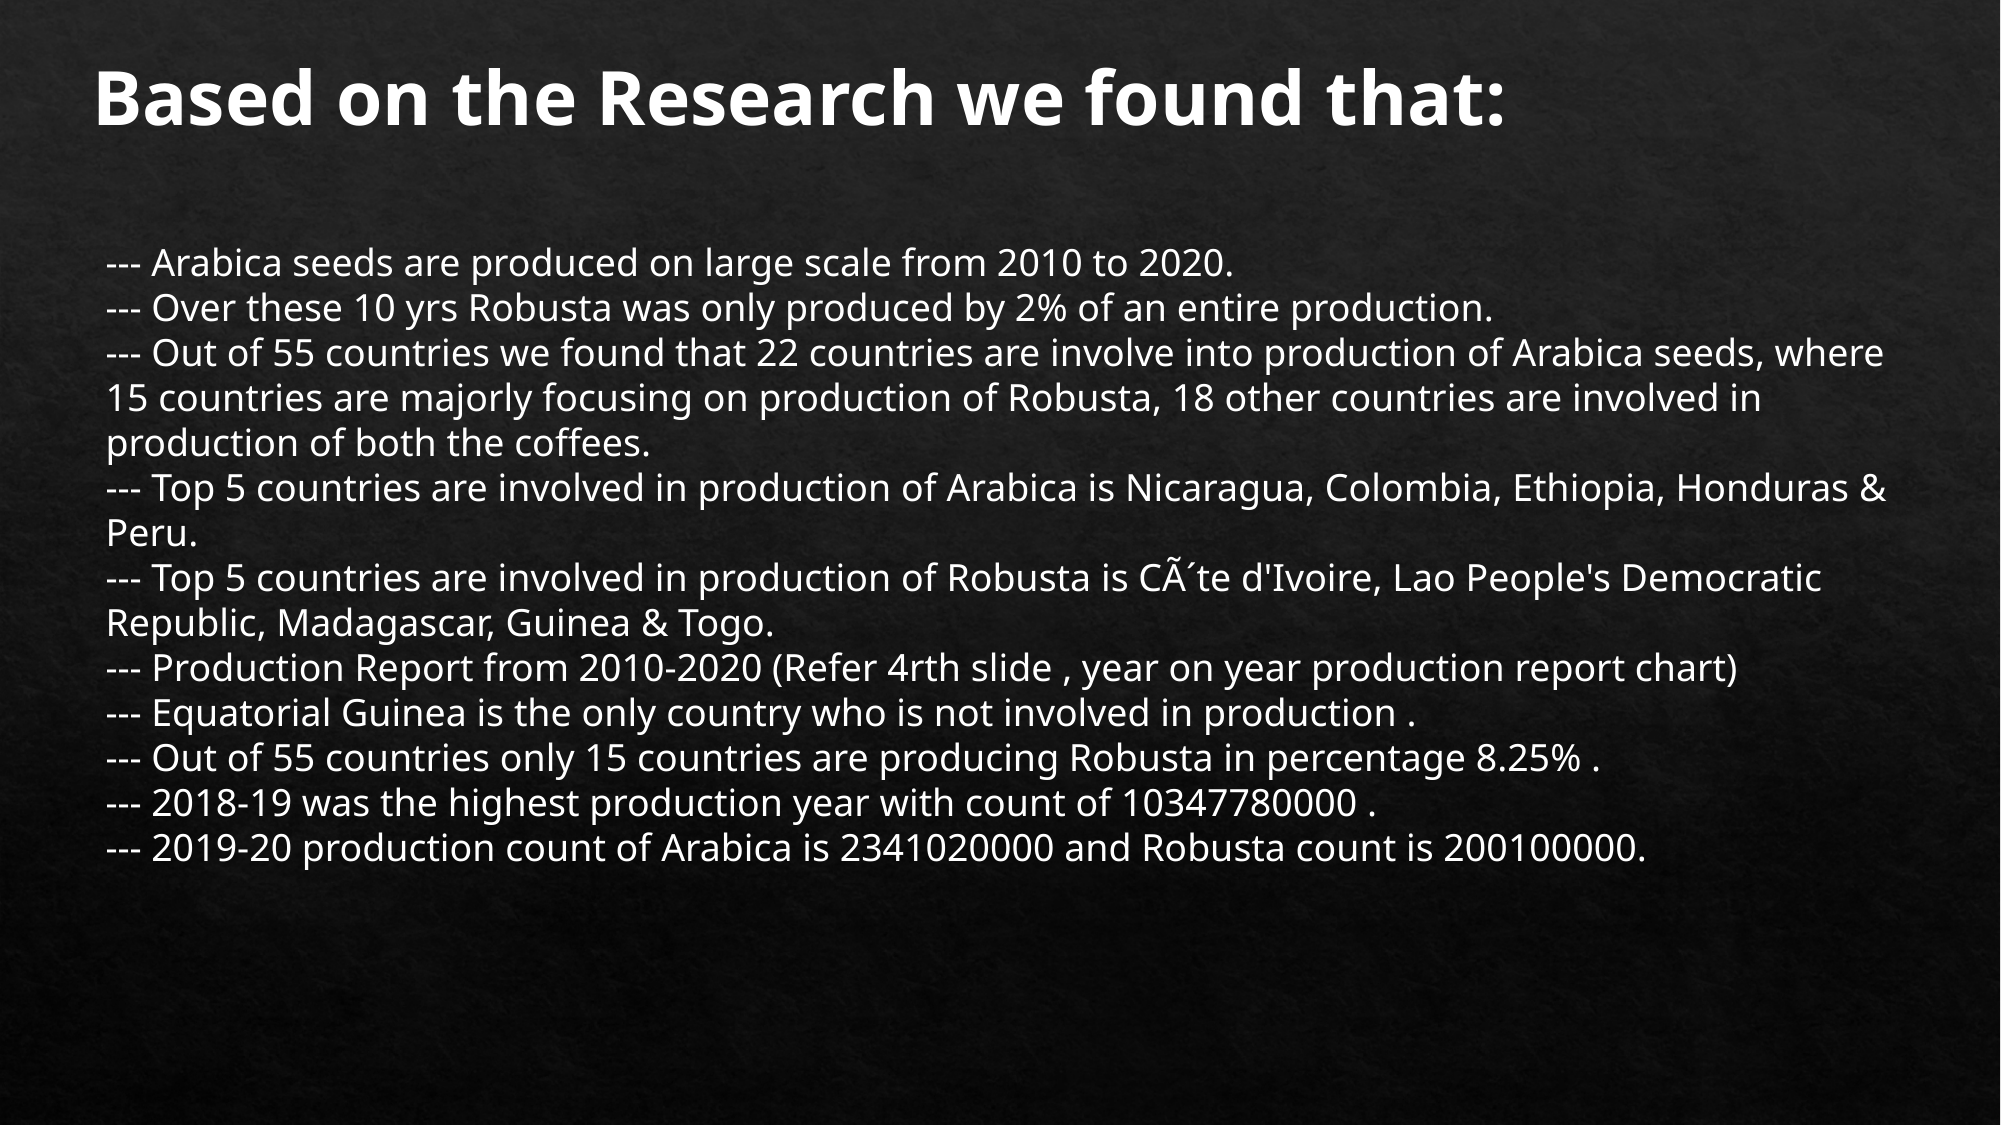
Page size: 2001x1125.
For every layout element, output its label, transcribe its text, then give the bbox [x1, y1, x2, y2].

text_box Based on the Research we found that: [77, 42, 2000, 148]
text_box --- Arabica seeds are produced on large scale from 2010 to 2020. --- Over these 10 yrs Robusta was only produced by 2% of an entire production. --- Out of 55 countries we found that 22 countries are involve into production of Arabica seeds, where 15 countries are majorly focusing on production of Robusta, 18 other countries are involved in production of both the coffees. --- Top 5 countries are involved in production of Arabica is Nicaragua, Colombia, Ethiopia, Honduras & Peru. --- Top 5 countries are involved in production of Robusta is CÃ´te d'Ivoire, Lao People's Democratic Republic, Madagascar, Guinea & Togo. --- Production Report from 2010-2020 (Refer 4rth slide , year on year production report chart) --- Equatorial Guinea is the only country who is not involved in production . --- Out of 55 countries only 15 countries are producing Robusta in percentage 8.25% . --- 2018-19 was the highest production year with count of 10347780000 . --- 2019-20 production count of Arabica is 2341020000 and Robusta count is 200100000. [90, 231, 1910, 921]
